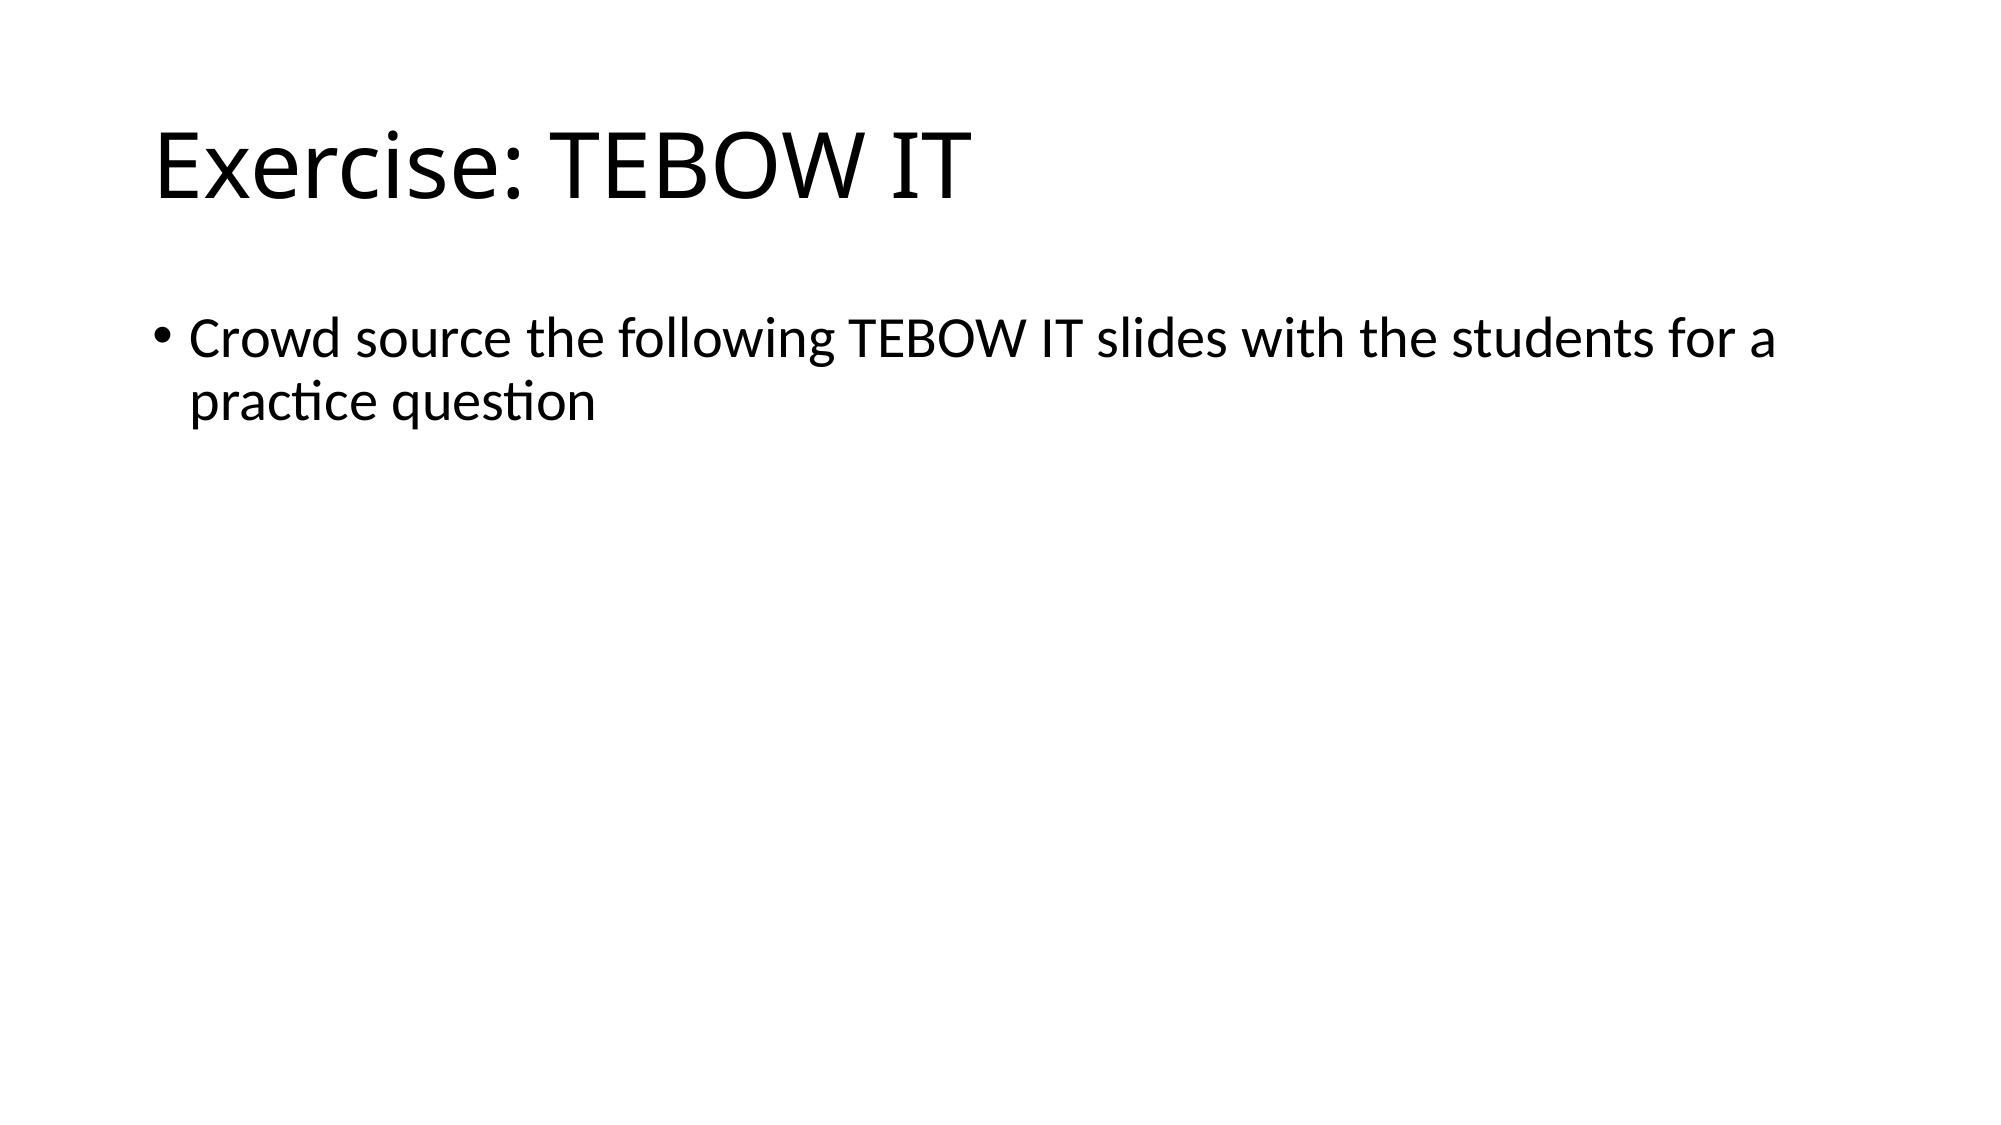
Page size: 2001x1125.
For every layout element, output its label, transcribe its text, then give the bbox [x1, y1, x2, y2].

title Exercise: TEBOW IT [137, 59, 1863, 278]
list Crowd source the following TEBOW IT slides with the students for a practice question [137, 299, 1863, 1014]
